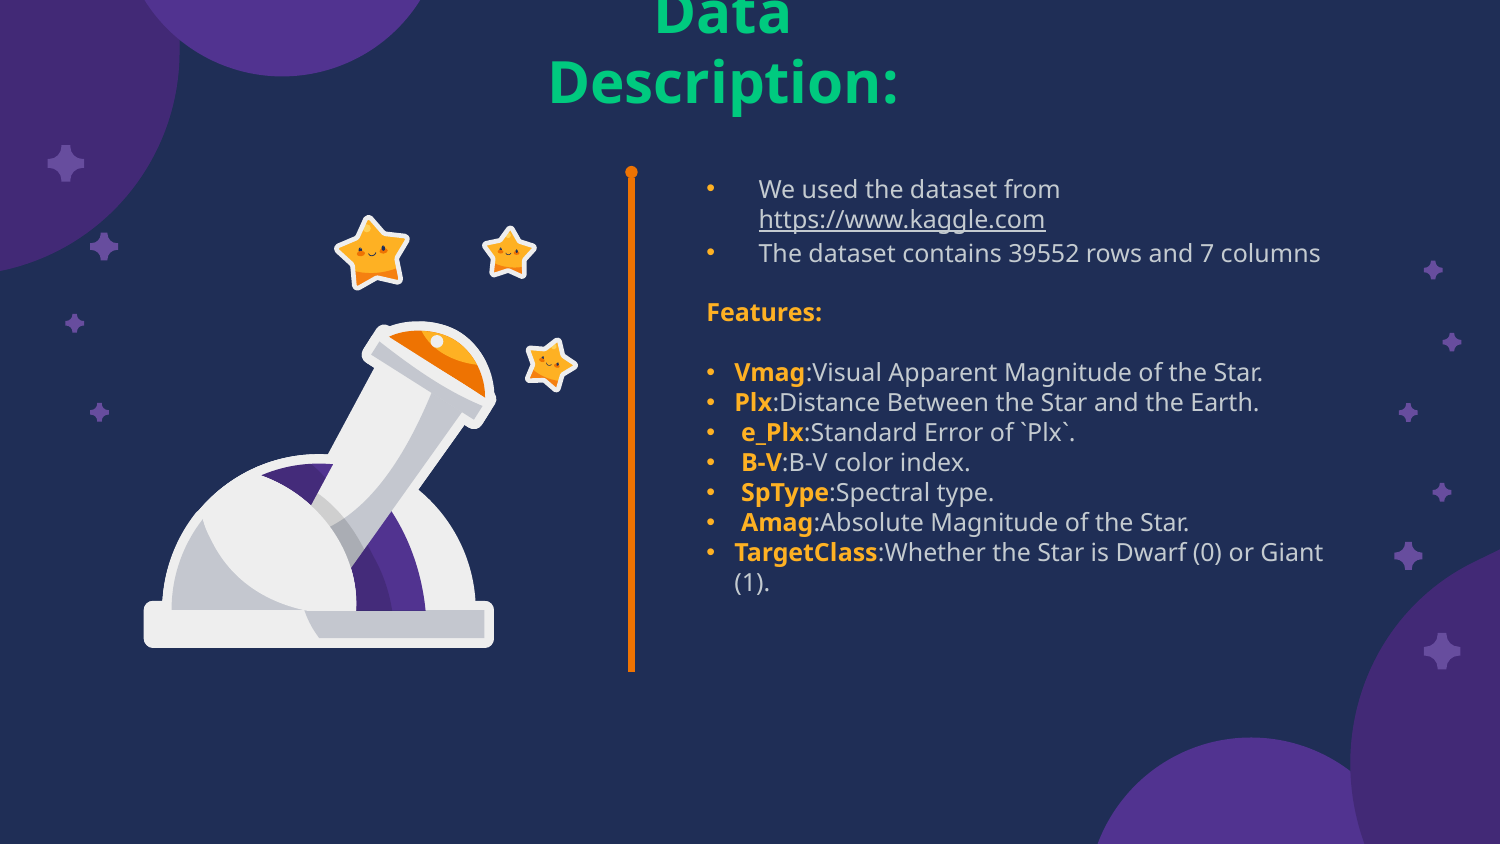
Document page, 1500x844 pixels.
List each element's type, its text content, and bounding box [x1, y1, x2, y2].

subtitle We used the dataset from https://www.kaggle.com The dataset contains 39552 rows and 7 columns Features: Vmag:Visual Apparent Magnitude of the Star. Plx:Distance Between the Star and the Earth. e_Plx:Standard Error of `Plx`. B-V:B-V color index. SpType:Spectral type. Amag:Absolute Magnitude of the Star. TargetClass:Whether the Star is Dwarf (0) or Giant (1). [668, 198, 1370, 642]
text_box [152, 216, 584, 639]
text_box Data Description: [384, 0, 959, 131]
